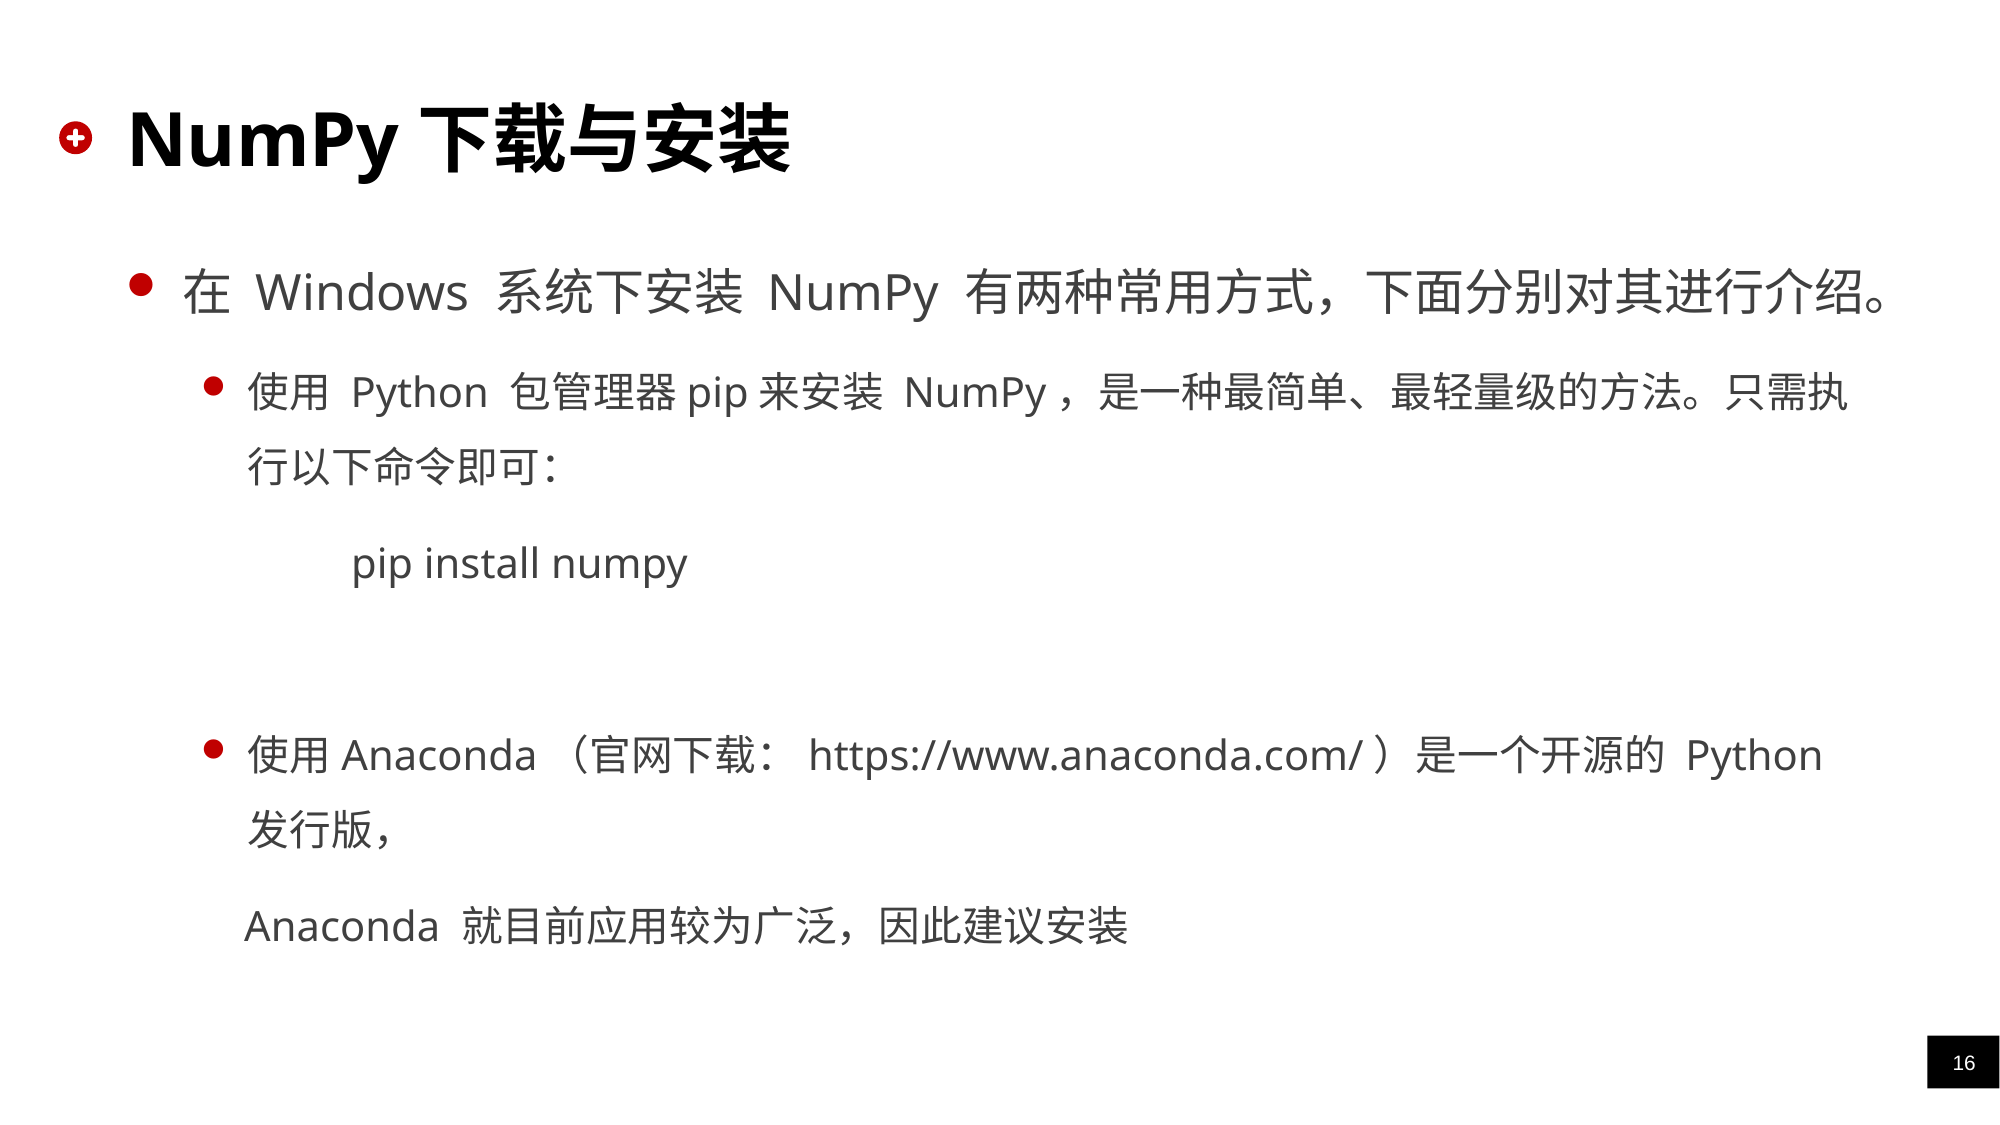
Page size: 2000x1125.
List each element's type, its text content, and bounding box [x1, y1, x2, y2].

list 在 Windows 系统下安装 NumPy 有两种常用方式，下面分别对其进行介绍。 使用 Python 包管理器pip来安装 NumPy，是一种最简单、最轻量级的方法。只需执行以下命令即可： pip install numpy 使用Anaconda（官网下载：https://www.anaconda.com/）是一个开源的 Python 发行版， Anaconda 就目前应用较为广泛，因此建议安装 [111, 222, 1899, 1037]
title NumPy下载与安装 [111, 83, 1899, 192]
